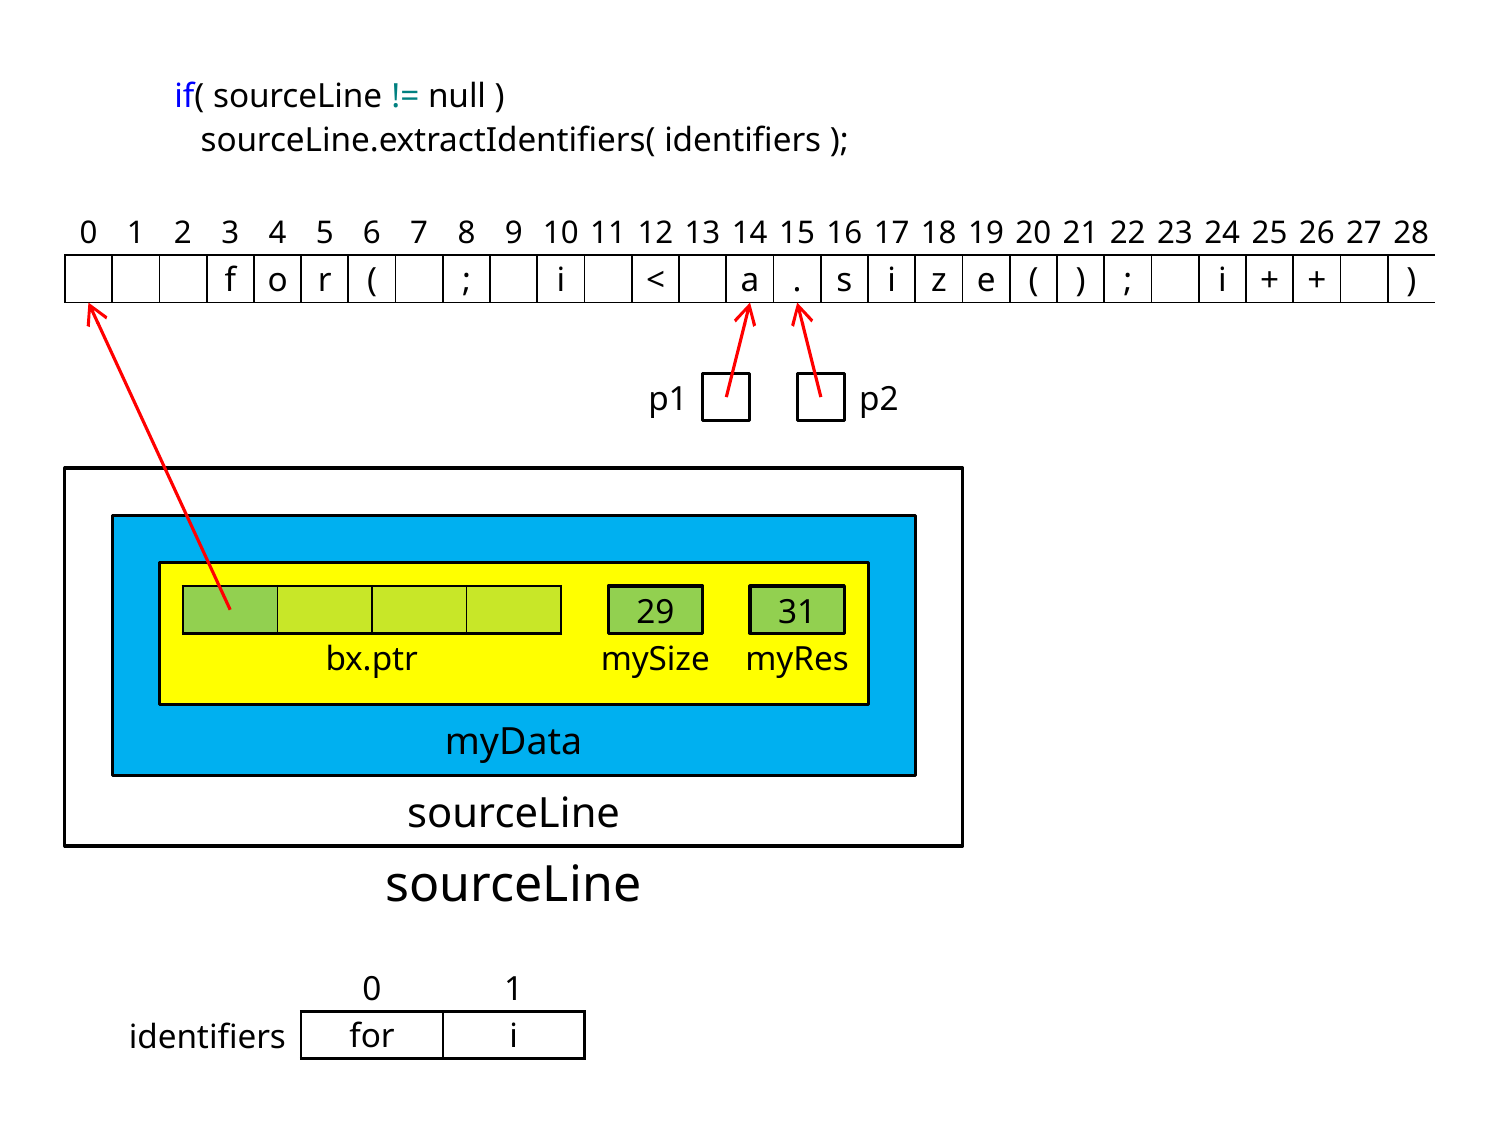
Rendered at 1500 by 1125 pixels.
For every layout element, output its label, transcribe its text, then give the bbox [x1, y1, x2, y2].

table_header [467, 587, 560, 632]
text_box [88, 302, 231, 610]
text_box myData [419, 705, 609, 775]
table_cell o [255, 256, 300, 302]
text_box [112, 617, 419, 776]
text_box 31 [749, 586, 845, 634]
table_cell s [822, 256, 867, 302]
text_box sourceLine [371, 775, 656, 846]
table_header 13 [679, 208, 726, 254]
table_cell [1341, 256, 1387, 302]
text_box [235, 515, 916, 776]
table_cell [680, 256, 725, 302]
text_box mySize [584, 633, 727, 681]
table_cell [1152, 256, 1198, 302]
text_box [796, 302, 822, 398]
table_cell ( [1011, 256, 1056, 302]
table_header 9 [490, 208, 537, 254]
table_cell [160, 256, 206, 300]
table_header 8 [443, 208, 490, 254]
table_header 11 [585, 208, 632, 254]
table_cell e [963, 256, 1009, 302]
table_cell ; [1105, 256, 1151, 302]
table_header 6 [348, 208, 396, 254]
table_header 0 [65, 208, 112, 254]
text_box [235, 468, 963, 847]
table_cell + [1294, 256, 1340, 302]
table_cell r [302, 256, 347, 302]
table_cell ) [1058, 256, 1103, 302]
table_header 7 [396, 208, 443, 254]
text_box myRes [727, 633, 869, 681]
table_cell [585, 256, 631, 302]
table_header 14 [726, 208, 774, 254]
table_header 1 [443, 964, 585, 1010]
table_header 21 [1057, 208, 1104, 254]
table_header 0 [301, 964, 443, 1010]
table_header 27 [1340, 208, 1388, 254]
text_box p1 [631, 373, 702, 421]
text_box p2 [845, 373, 916, 421]
table_header 15 [774, 208, 821, 254]
table_cell ( [349, 256, 395, 302]
table_cell i [444, 1013, 583, 1057]
table_cell ) [1389, 256, 1435, 302]
table_header [278, 587, 371, 632]
table_cell i [538, 256, 584, 302]
text_box [797, 373, 845, 421]
text_box sourceLine [324, 845, 703, 917]
table_header 25 [1246, 208, 1293, 254]
table_header 19 [963, 208, 1010, 254]
text_box [64, 468, 371, 847]
table_header 17 [868, 208, 915, 254]
text_box identifiers [64, 1011, 300, 1059]
table_header 3 [207, 208, 254, 254]
table_header [184, 587, 277, 632]
table_header 18 [915, 208, 963, 254]
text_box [726, 302, 751, 398]
text_box [702, 373, 750, 421]
table_cell [491, 256, 536, 302]
table_cell < [633, 256, 678, 302]
table_cell a [727, 256, 773, 302]
table_cell for [302, 1013, 442, 1057]
table_header 20 [1010, 208, 1057, 254]
table_cell z [916, 256, 962, 302]
table_cell [66, 256, 111, 302]
table_cell + [1247, 256, 1292, 302]
list if( sourceLine != null ) sourceLine.extractIdentifiers( identifiers ); [159, 66, 1152, 161]
table_cell i [869, 256, 914, 302]
table_header 22 [1104, 208, 1152, 254]
table_header 1 [112, 208, 159, 254]
table_header 2 [159, 208, 207, 254]
text_box 29 [608, 586, 703, 633]
table_header 28 [1388, 208, 1435, 254]
table_header 26 [1293, 208, 1340, 254]
table_header [373, 587, 466, 632]
table_header 10 [537, 208, 585, 254]
table_header 5 [301, 208, 348, 254]
table_header 16 [821, 208, 868, 254]
table_cell [113, 256, 159, 300]
table_cell [396, 256, 442, 302]
text_box [159, 562, 869, 705]
table_header 12 [632, 208, 679, 254]
text_box bx.ptr [301, 633, 443, 681]
table_header 4 [254, 208, 301, 254]
table_header 23 [1152, 208, 1199, 254]
table_cell ; [444, 256, 489, 302]
table_header 24 [1199, 208, 1246, 254]
table_cell i [1200, 256, 1245, 302]
table_cell f [208, 256, 253, 302]
table_cell . [774, 256, 820, 302]
